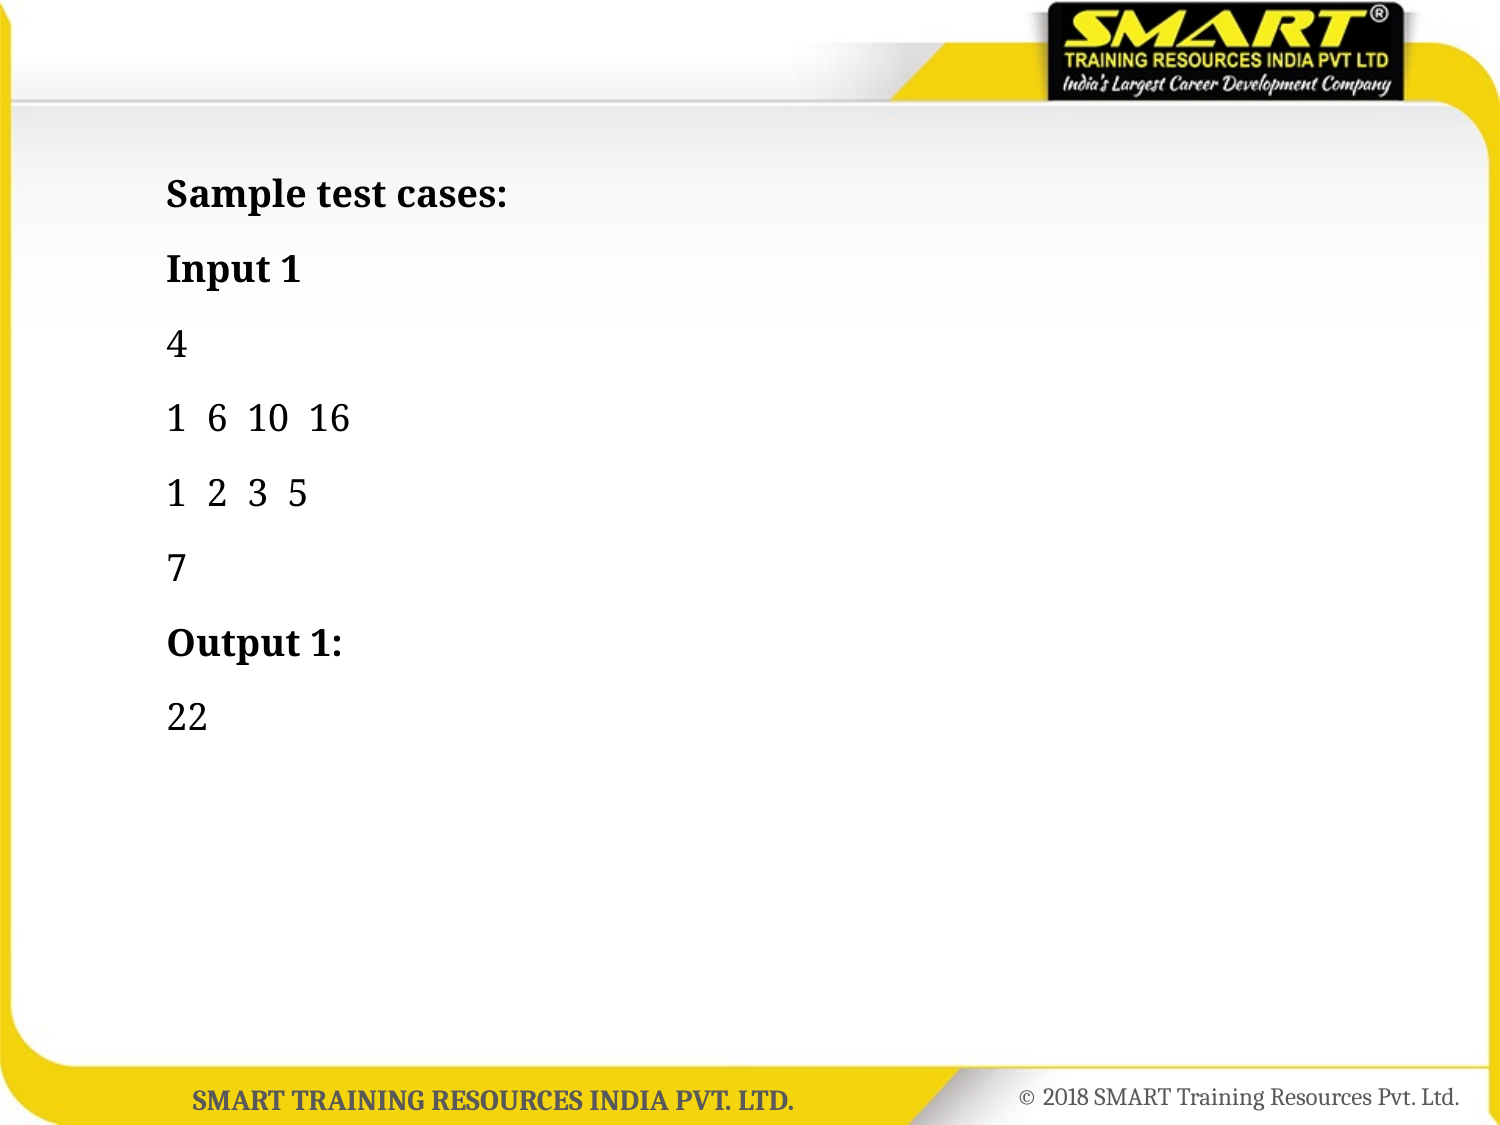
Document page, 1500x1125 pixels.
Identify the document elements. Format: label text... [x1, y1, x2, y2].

text_box Sample test cases: Input 1 4 1 6 10 16 1 2 3 5 7 Output 1: 22 [74, 153, 1420, 746]
picture [0, 0, 1500, 1125]
